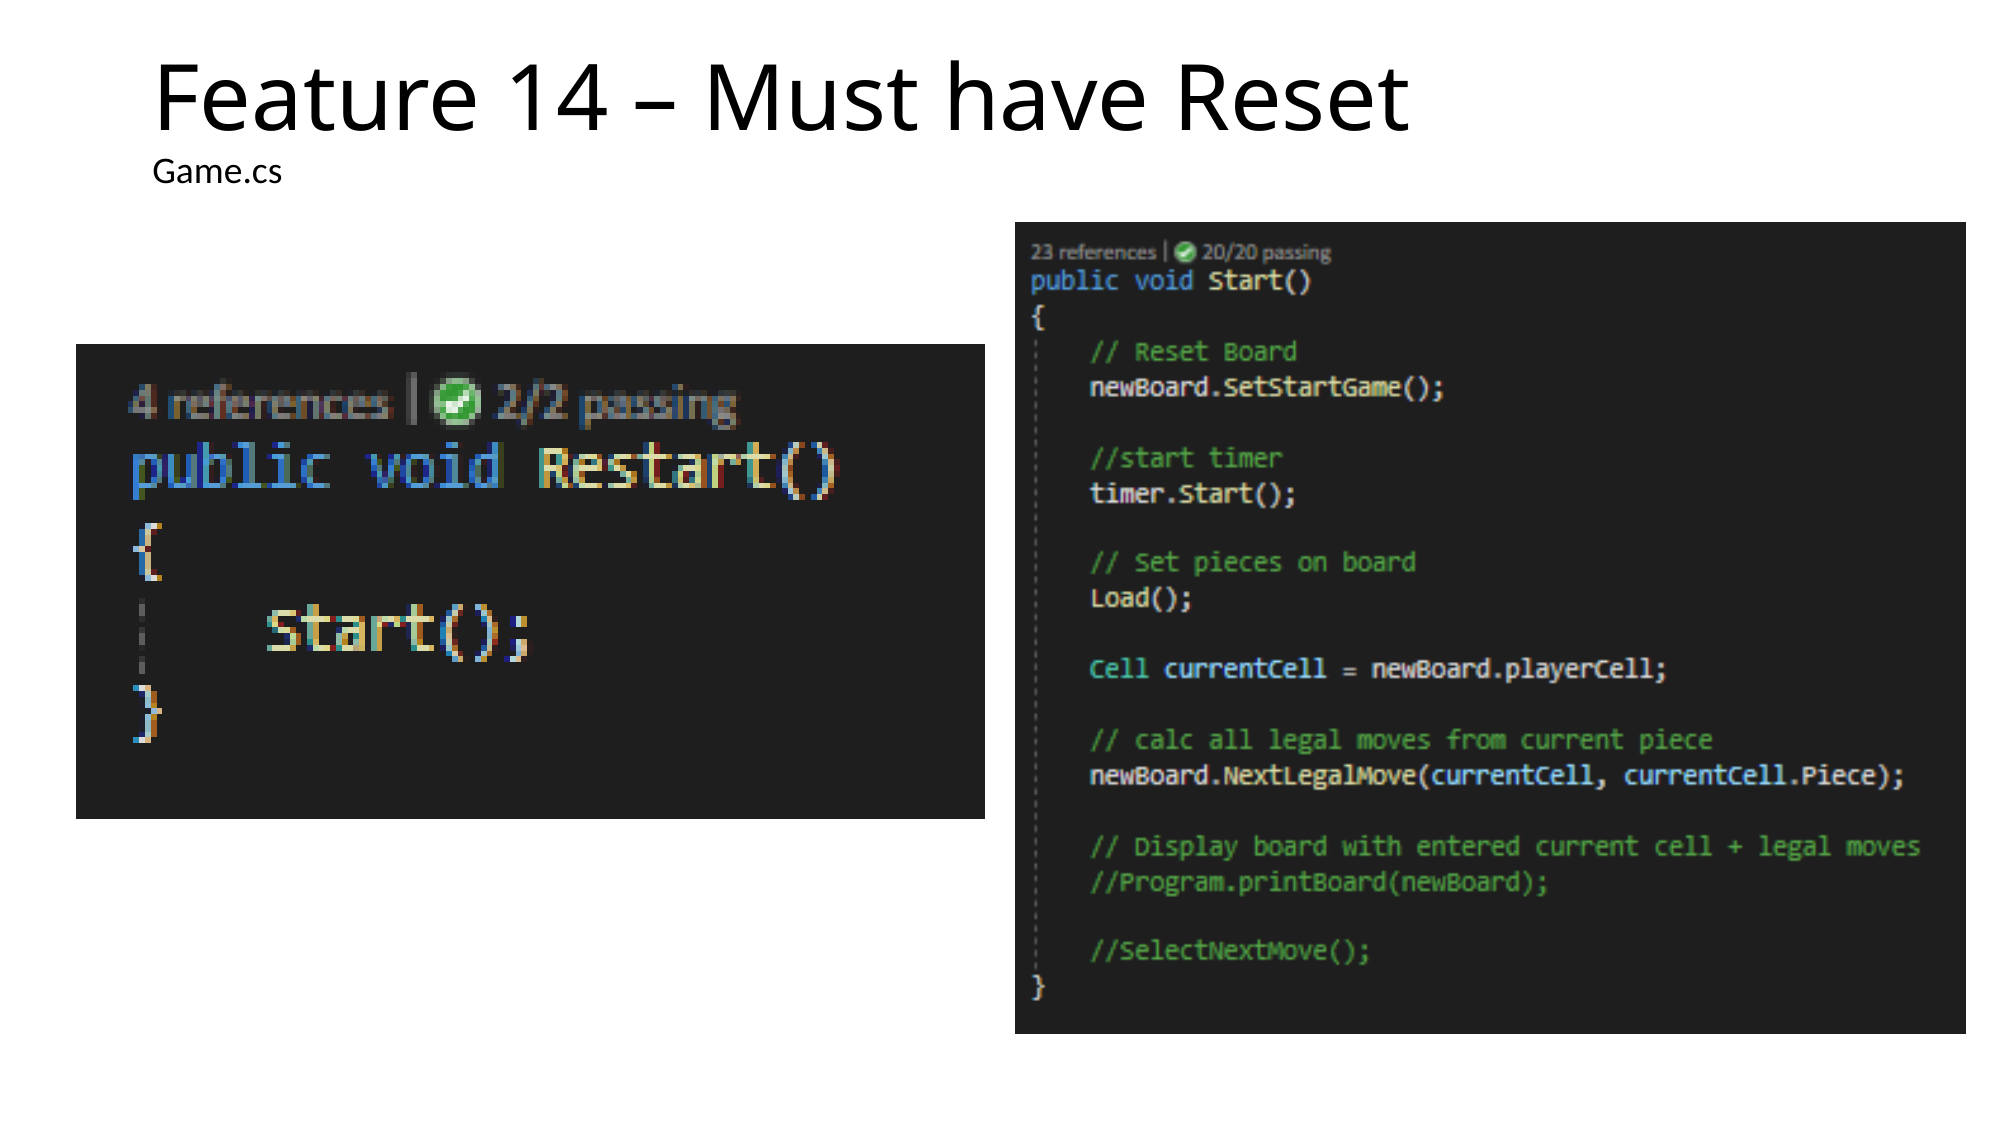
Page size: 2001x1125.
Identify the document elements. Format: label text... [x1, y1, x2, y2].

picture [76, 344, 985, 819]
text_box Game.cs [137, 138, 607, 199]
picture [1015, 222, 1966, 1034]
title Feature 14 – Must have Reset [137, 26, 1863, 175]
